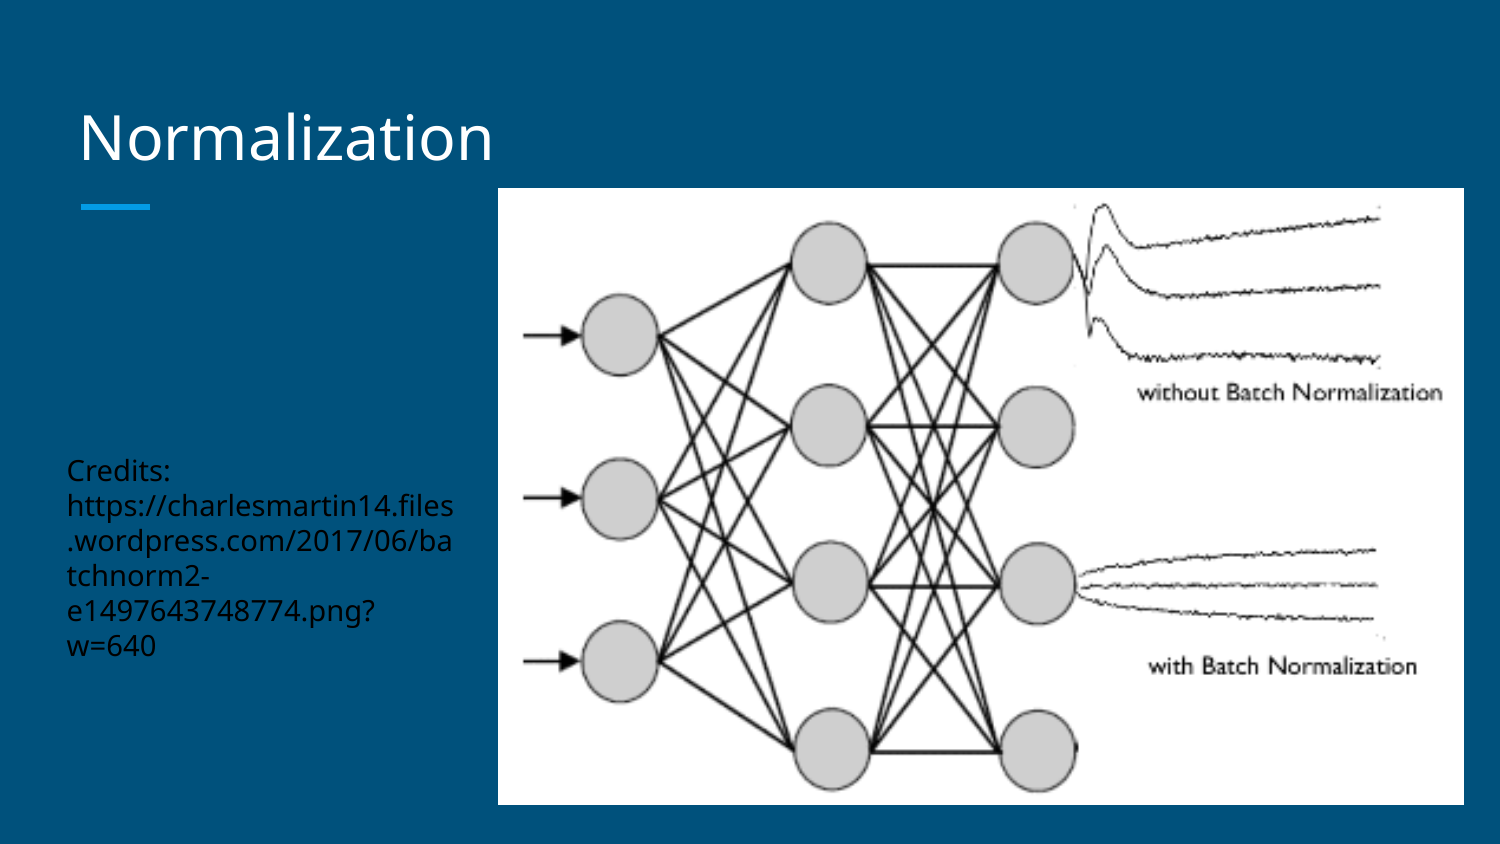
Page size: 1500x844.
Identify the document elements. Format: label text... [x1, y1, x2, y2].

picture [499, 189, 1463, 804]
title Normalization [63, 75, 1437, 188]
text_box Credits: https://charlesmartin14.files.wordpress.com/2017/06/batchnorm2-e1497643748774.png?w=640 [51, 437, 474, 678]
